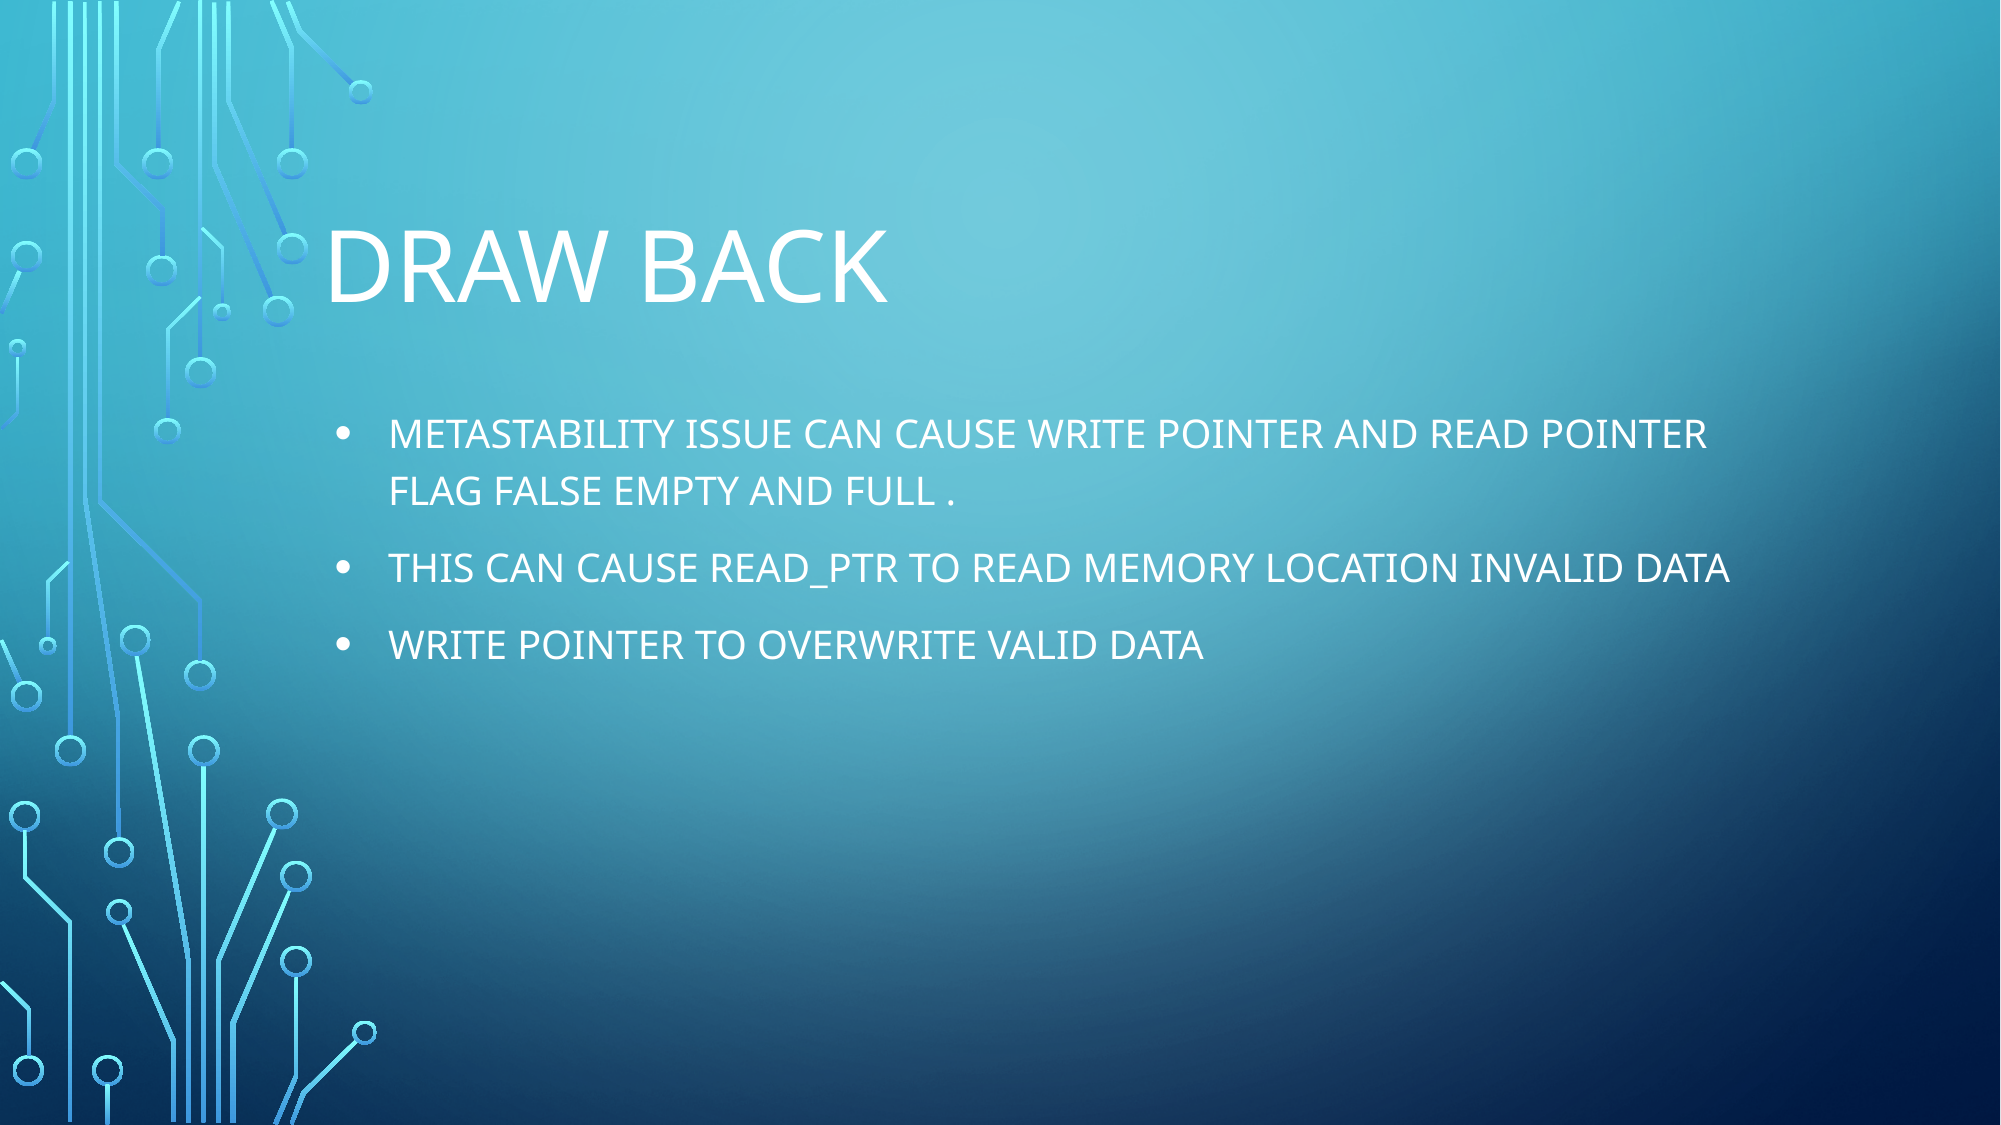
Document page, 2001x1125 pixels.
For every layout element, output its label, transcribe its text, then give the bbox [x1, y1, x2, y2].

title Draw back [307, 184, 1750, 333]
subtitle Metastability issue can cause write pointer and read pointer FLAG false empty and full . This can cause read_ptr to read memory location invalid data Write pointer to overwrite valid data [319, 392, 1762, 721]
